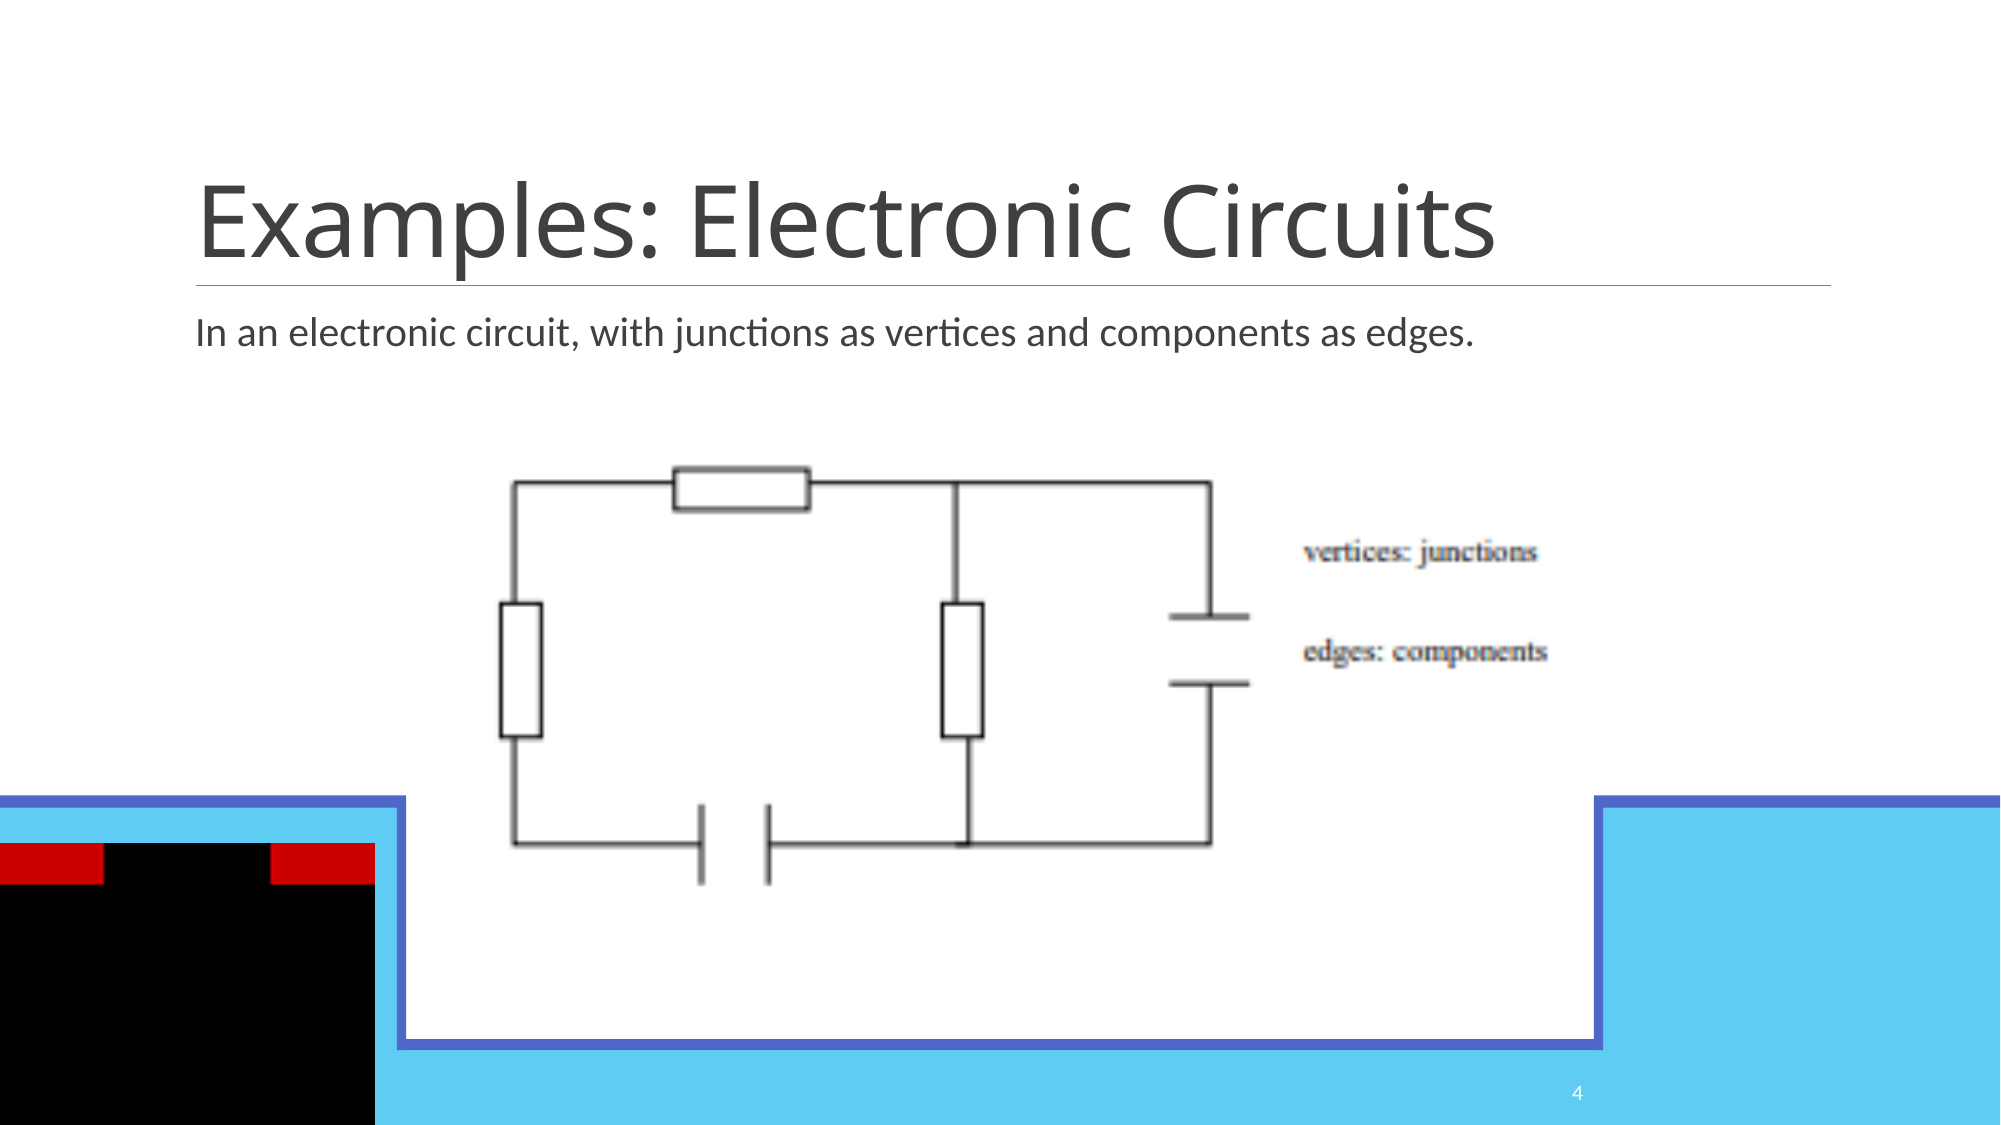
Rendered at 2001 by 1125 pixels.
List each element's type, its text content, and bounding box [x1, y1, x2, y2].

picture [438, 445, 1589, 969]
title Examples: Electronic Circuits [180, 47, 1830, 285]
picture [0, 843, 375, 1125]
slide_number 4 [1382, 1062, 1599, 1123]
list In an electronic circuit, with junctions as vertices and components as edges. [180, 302, 1830, 786]
